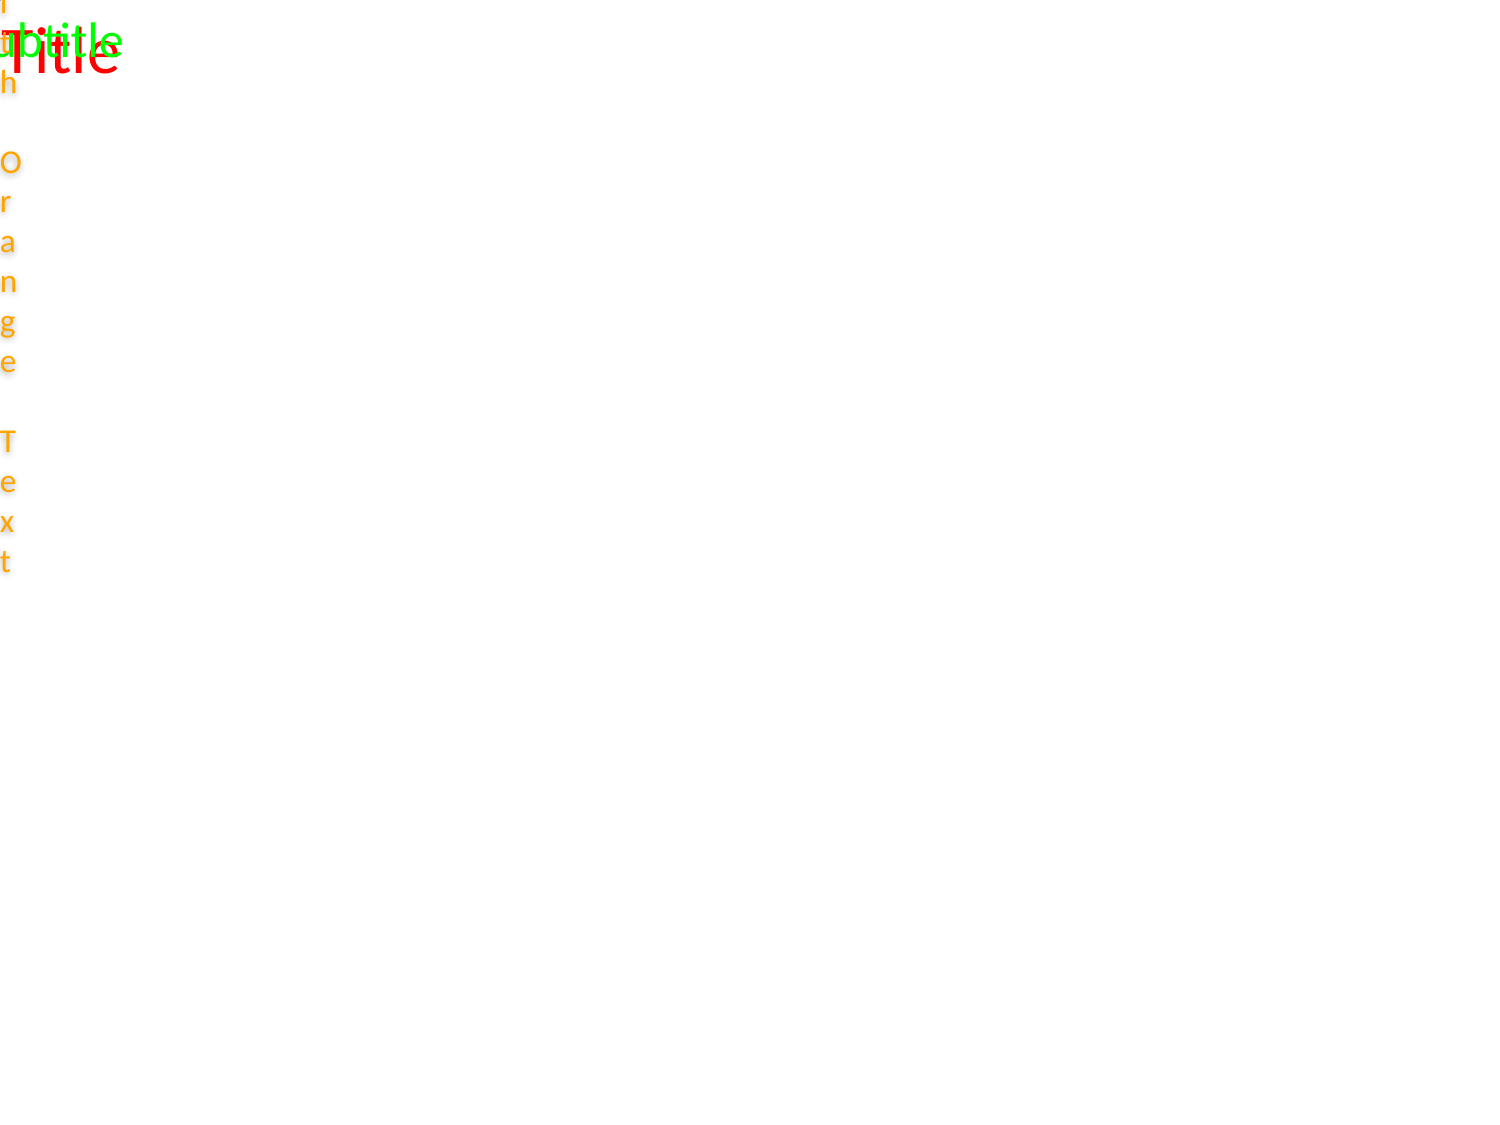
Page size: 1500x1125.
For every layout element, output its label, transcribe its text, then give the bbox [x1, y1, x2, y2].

text_box Test Title [0, 75, 136, 95]
text_box Test Subtitle [0, 0, 139, 75]
